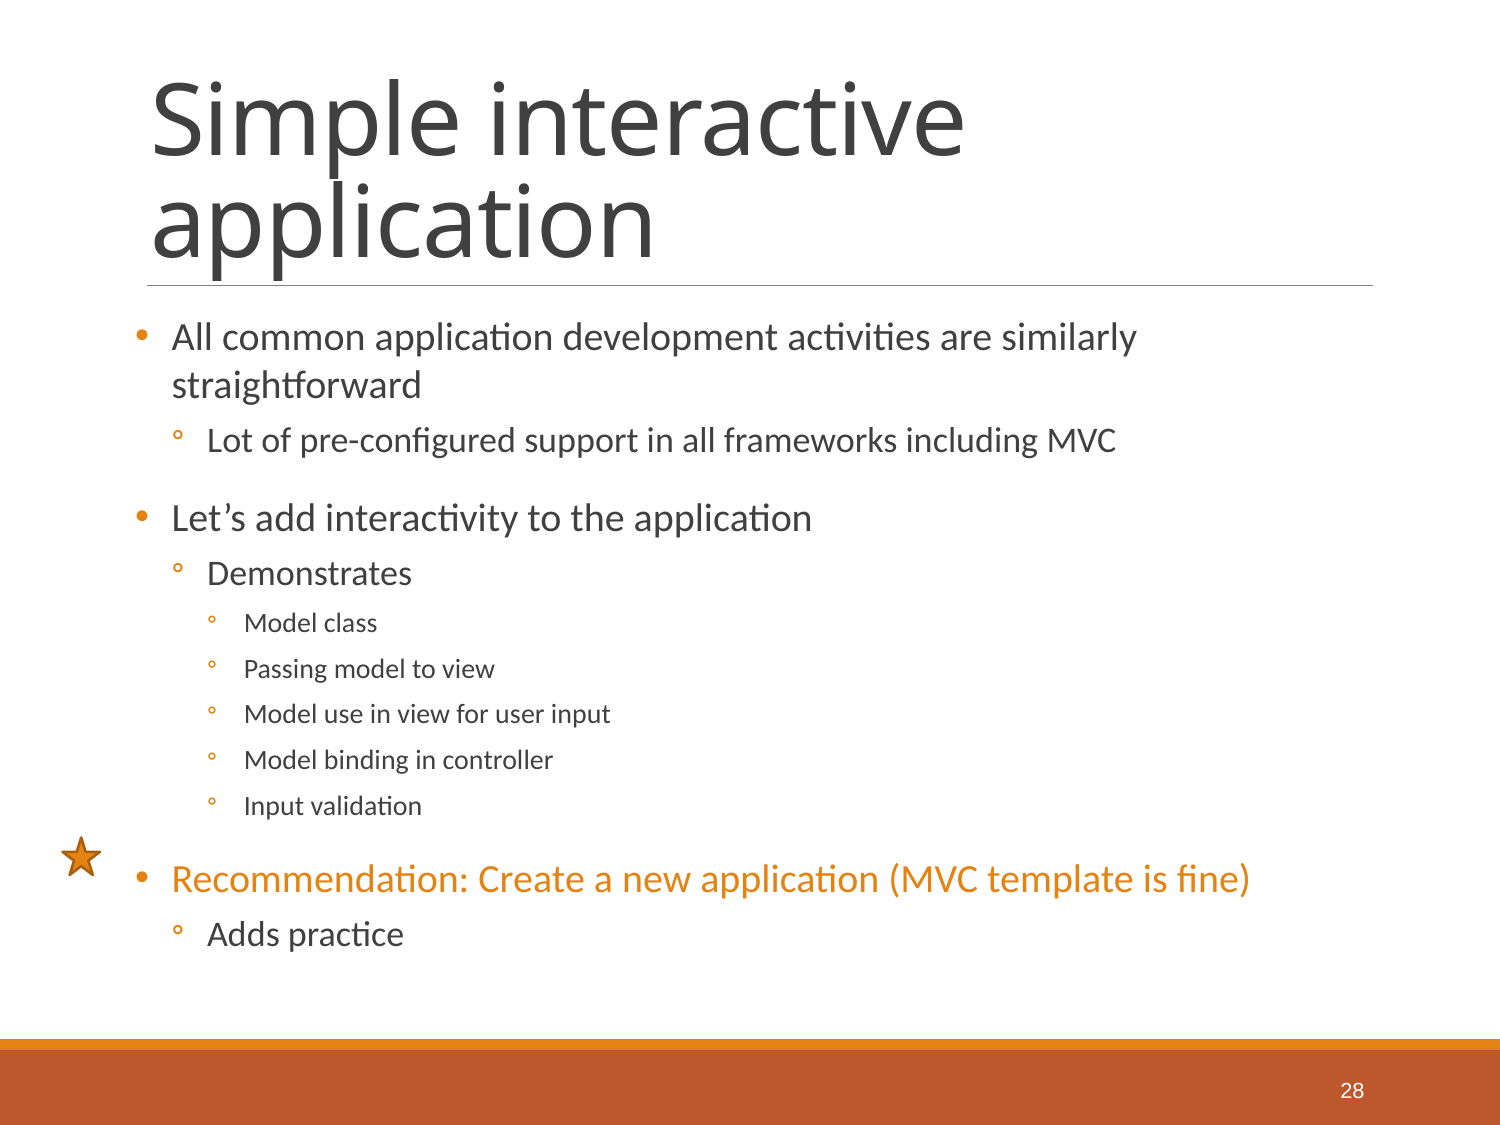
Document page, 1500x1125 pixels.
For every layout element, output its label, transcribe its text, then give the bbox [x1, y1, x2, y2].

list All common application development activities are similarly straightforward Lot of pre-configured support in all frameworks including MVC Let’s add interactivity to the application Demonstrates Model class Passing model to view Model use in view for user input Model binding in controller Input validation Recommendation: Create a new application (MVC template is fine) Adds practice [135, 302, 1373, 963]
slide_number 28 [1218, 1059, 1380, 1120]
title Simple interactive application [135, 47, 1373, 285]
text_box [61, 836, 102, 877]
